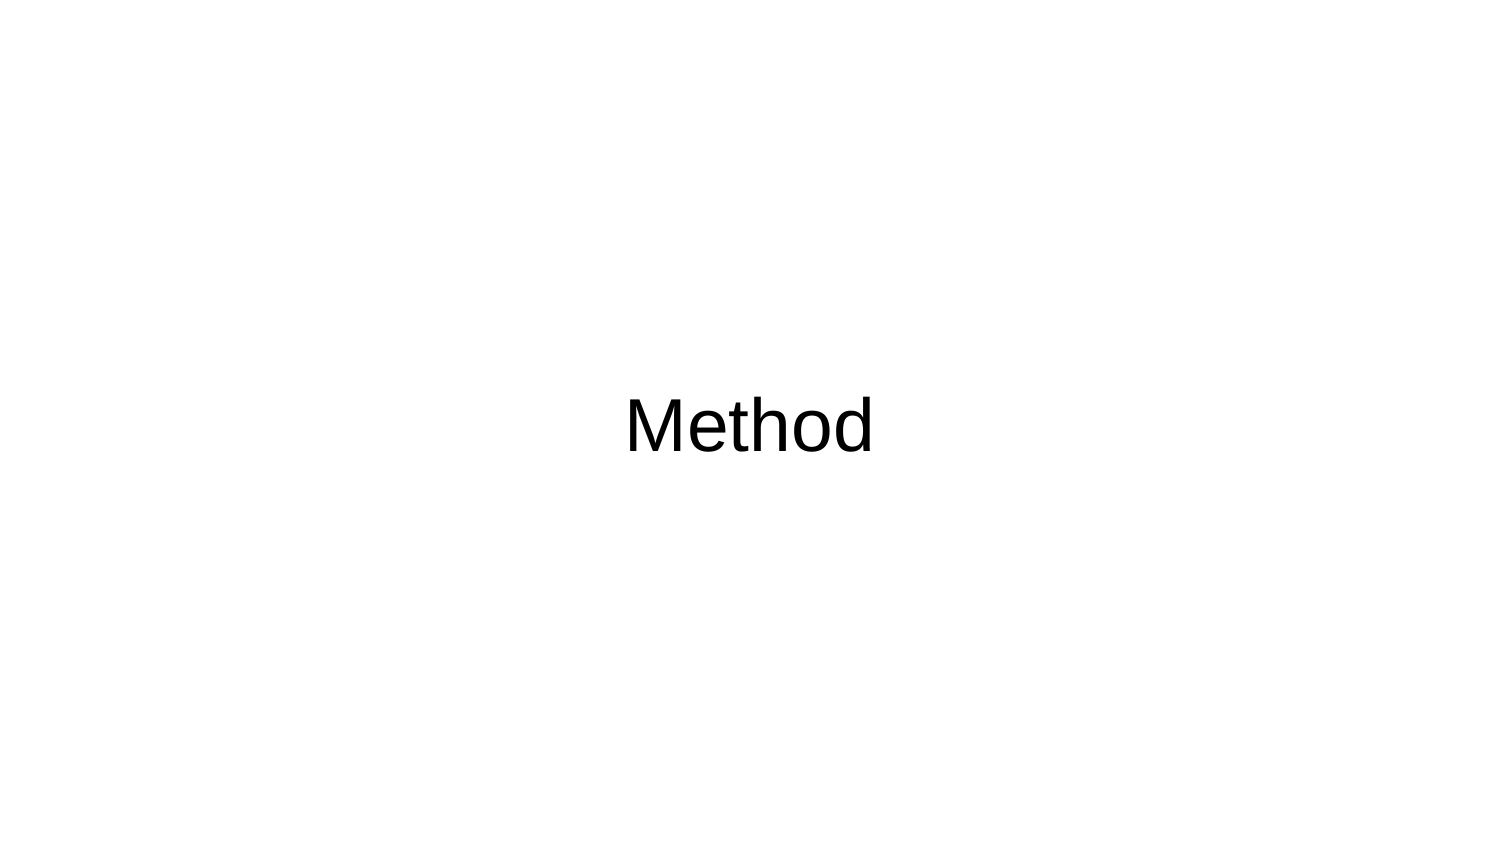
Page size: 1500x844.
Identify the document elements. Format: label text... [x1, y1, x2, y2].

title Method [51, 352, 1449, 491]
